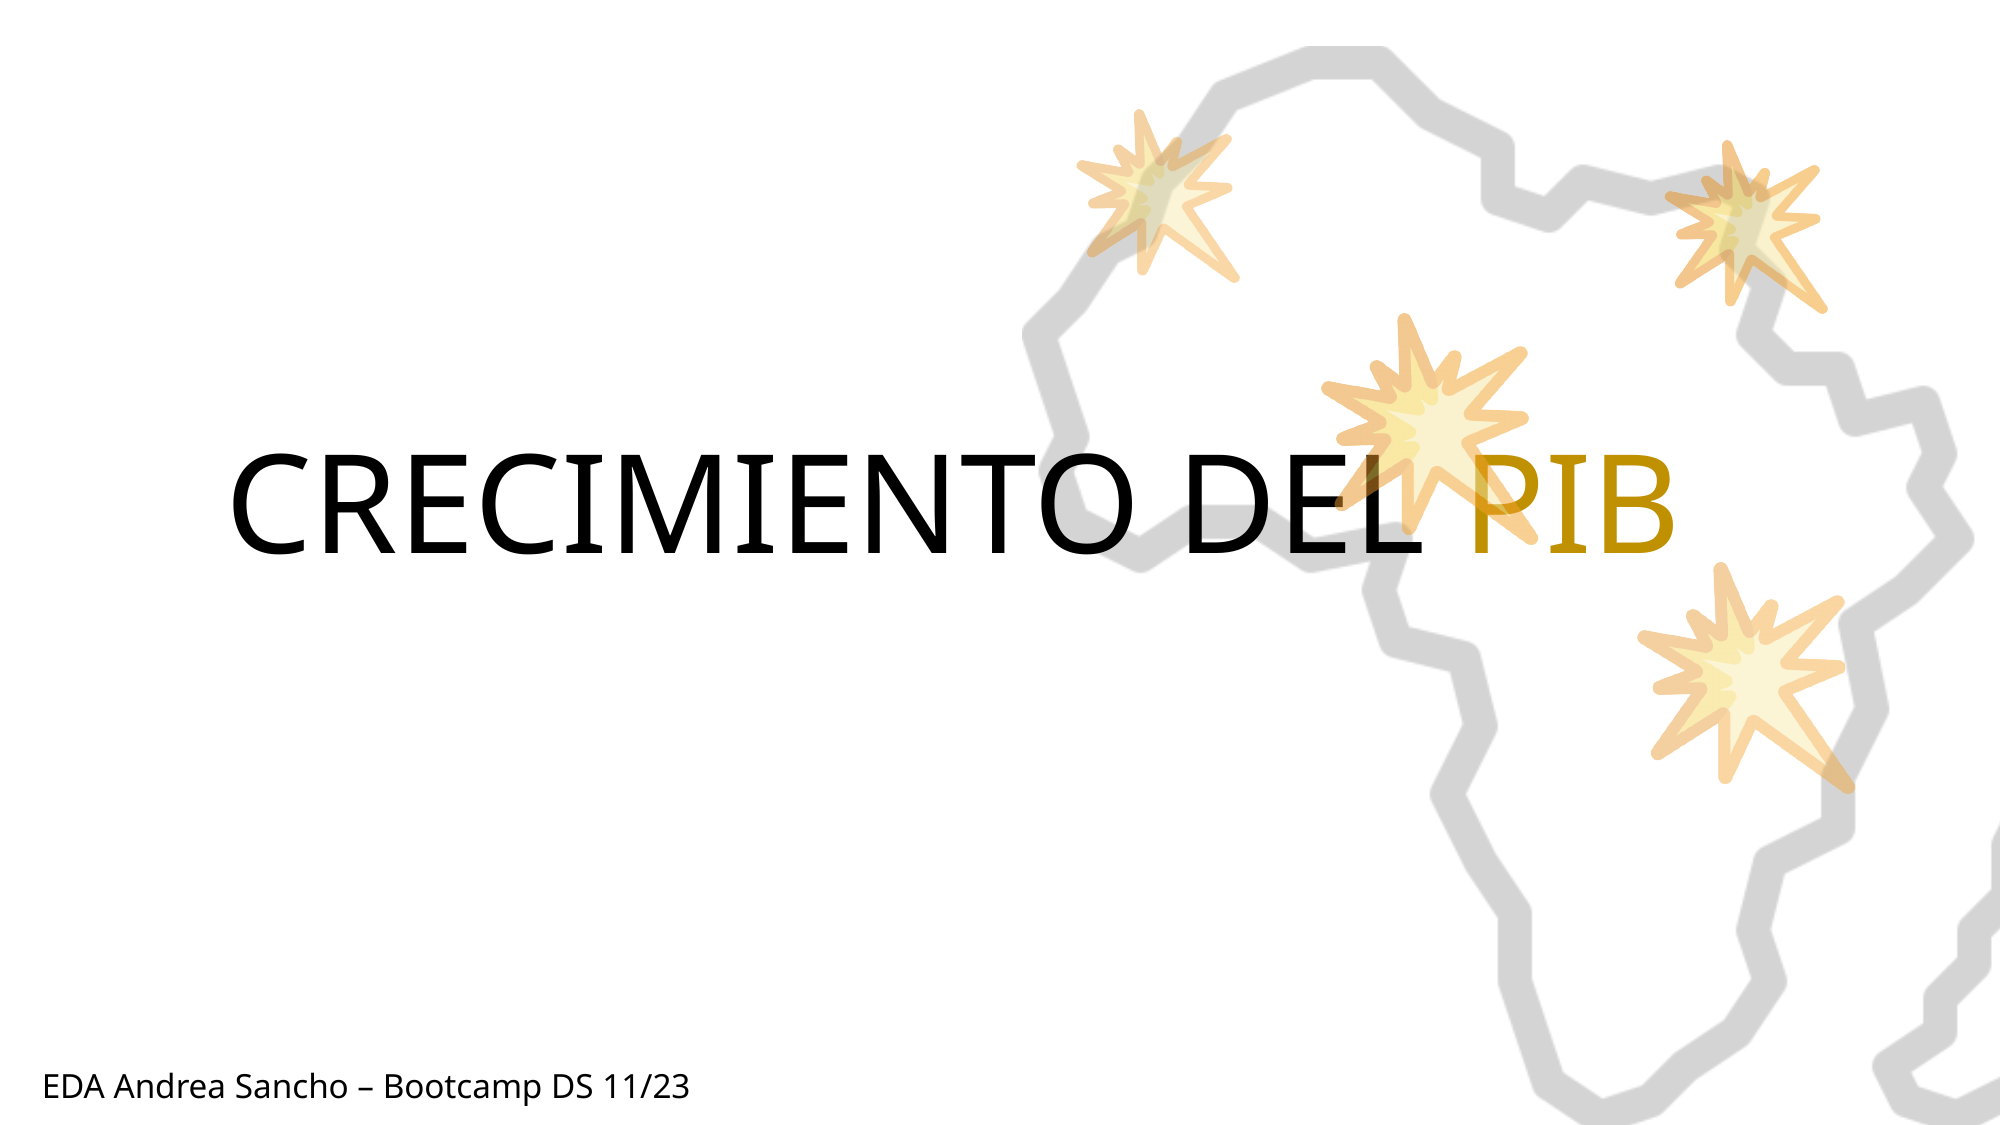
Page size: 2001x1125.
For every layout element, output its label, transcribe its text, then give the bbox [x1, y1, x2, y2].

subtitle EDA Andrea Sancho – Bootcamp DS 11/23 [26, 1062, 1022, 1125]
picture [1022, 46, 2000, 1125]
title CRECIMIENTO DEL PIB [210, 177, 1022, 591]
